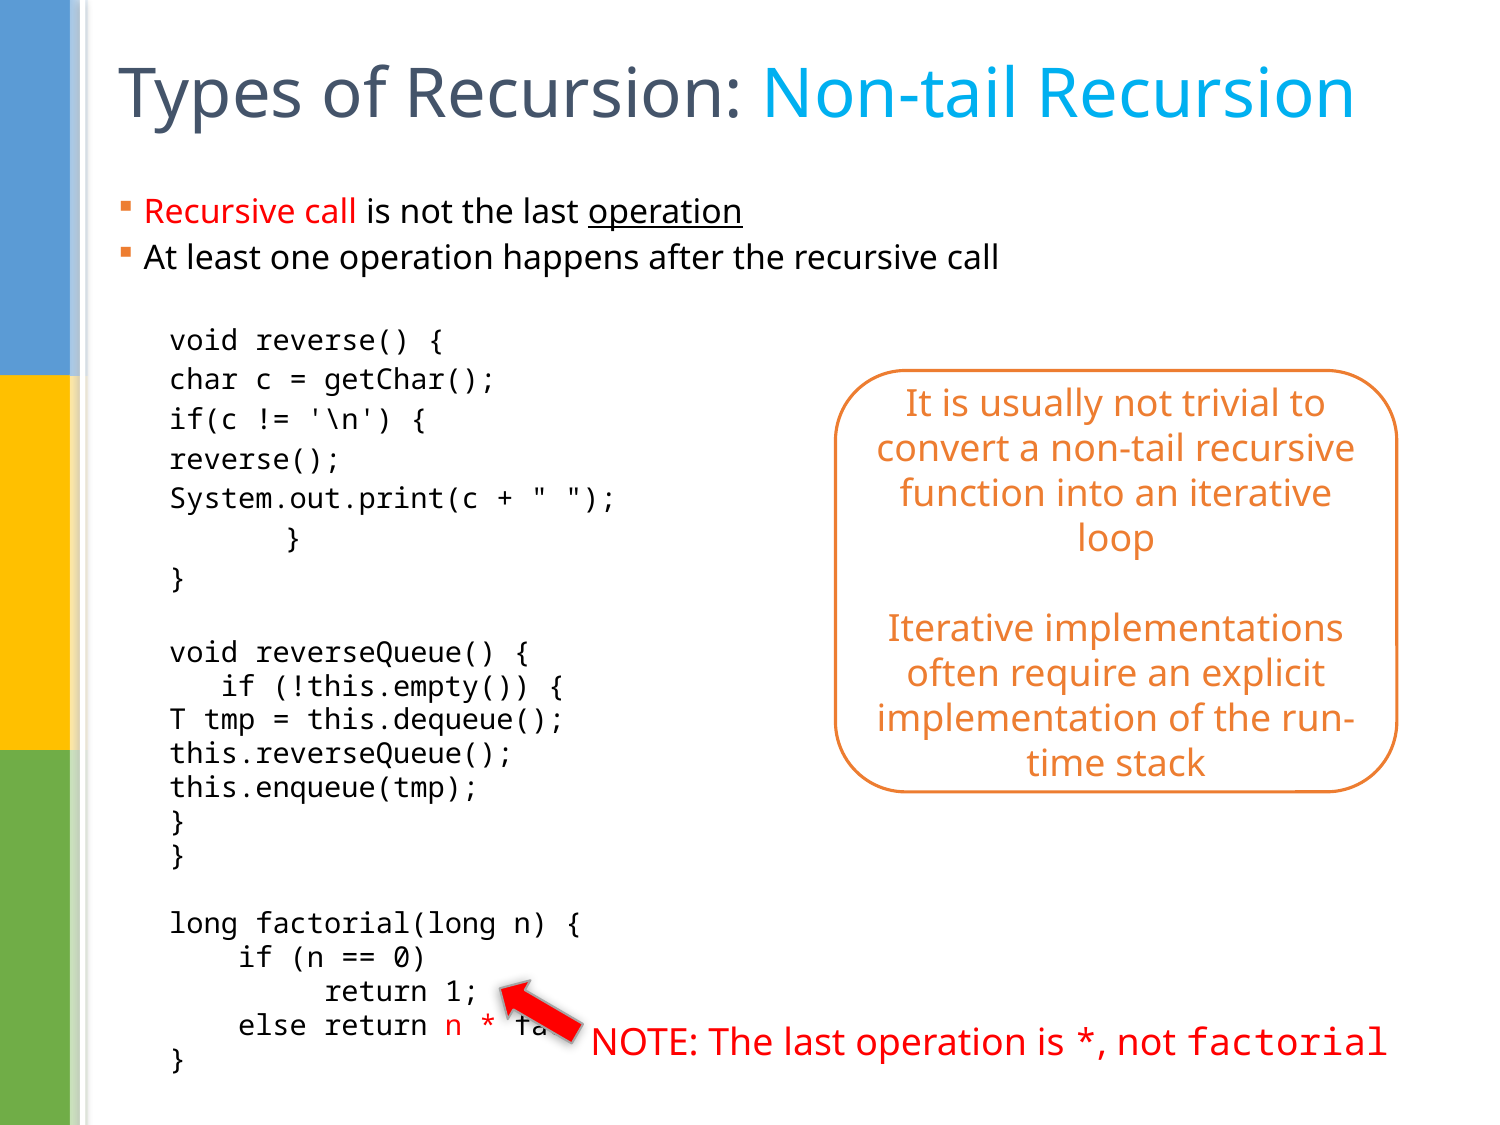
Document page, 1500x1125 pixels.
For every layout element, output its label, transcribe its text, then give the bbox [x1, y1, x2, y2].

list Recursive call is not the last operation At least one operation happens after the recursive call void reverse() { char c = getChar(); if(c != '\n') { reverse(); System.out.print(c + " "); } } void reverseQueue() { if (!this.empty()) { T tmp = this.dequeue(); this.reverseQueue(); this.enqueue(tmp); } } long factorial(long n) { if (n == 0) return 1; else return n * factorial(n-1); } [103, 186, 1397, 1090]
text_box [498, 979, 584, 1045]
text_box NOTE: The last operation is *, not factorial [563, 995, 1415, 1084]
title Types of Recursion: Non-tail Recursion [103, 36, 1397, 144]
text_box It is usually not trivial to convert a non-tail recursive function into an iterative loop Iterative implementations often require an explicit implementation of the run-time stack [833, 368, 1399, 794]
